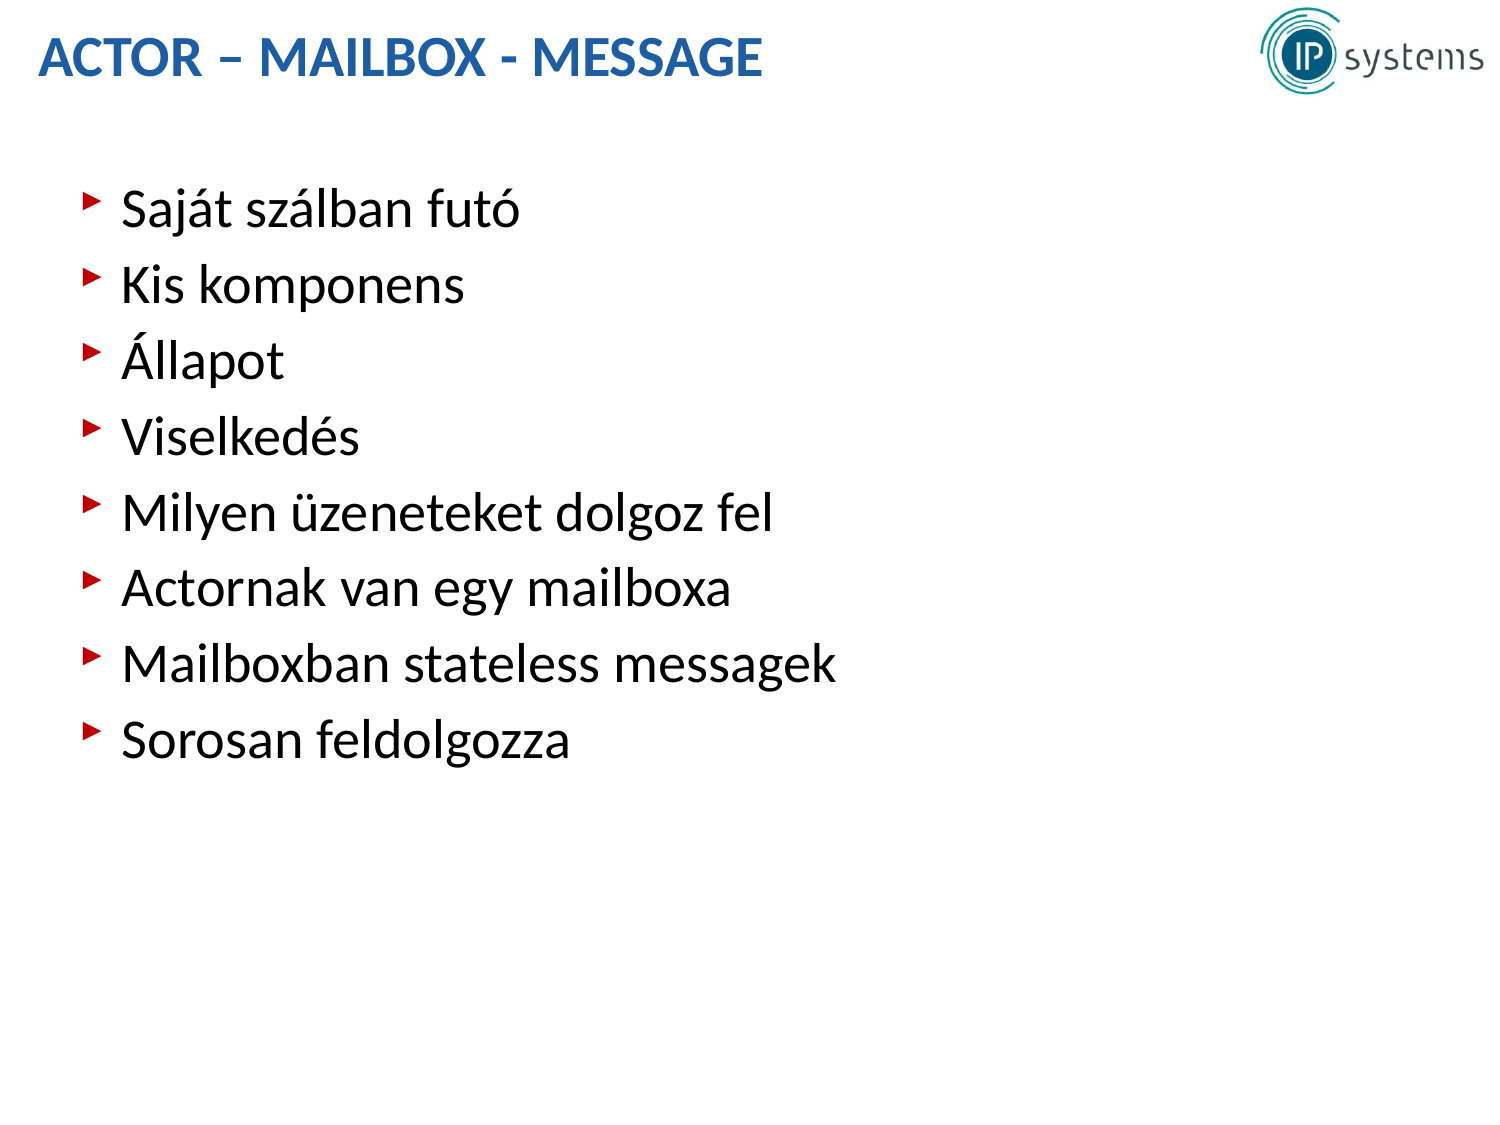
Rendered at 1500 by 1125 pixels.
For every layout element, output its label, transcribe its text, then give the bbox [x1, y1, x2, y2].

title Actor – Mailbox - Message [23, 0, 1254, 106]
list Saját szálban futó Kis komponens Állapot Viselkedés Milyen üzeneteket dolgoz fel Actornak van egy mailboxa Mailboxban stateless messagek Sorosan feldolgozza [46, 164, 1454, 1032]
picture [1254, 0, 1489, 105]
